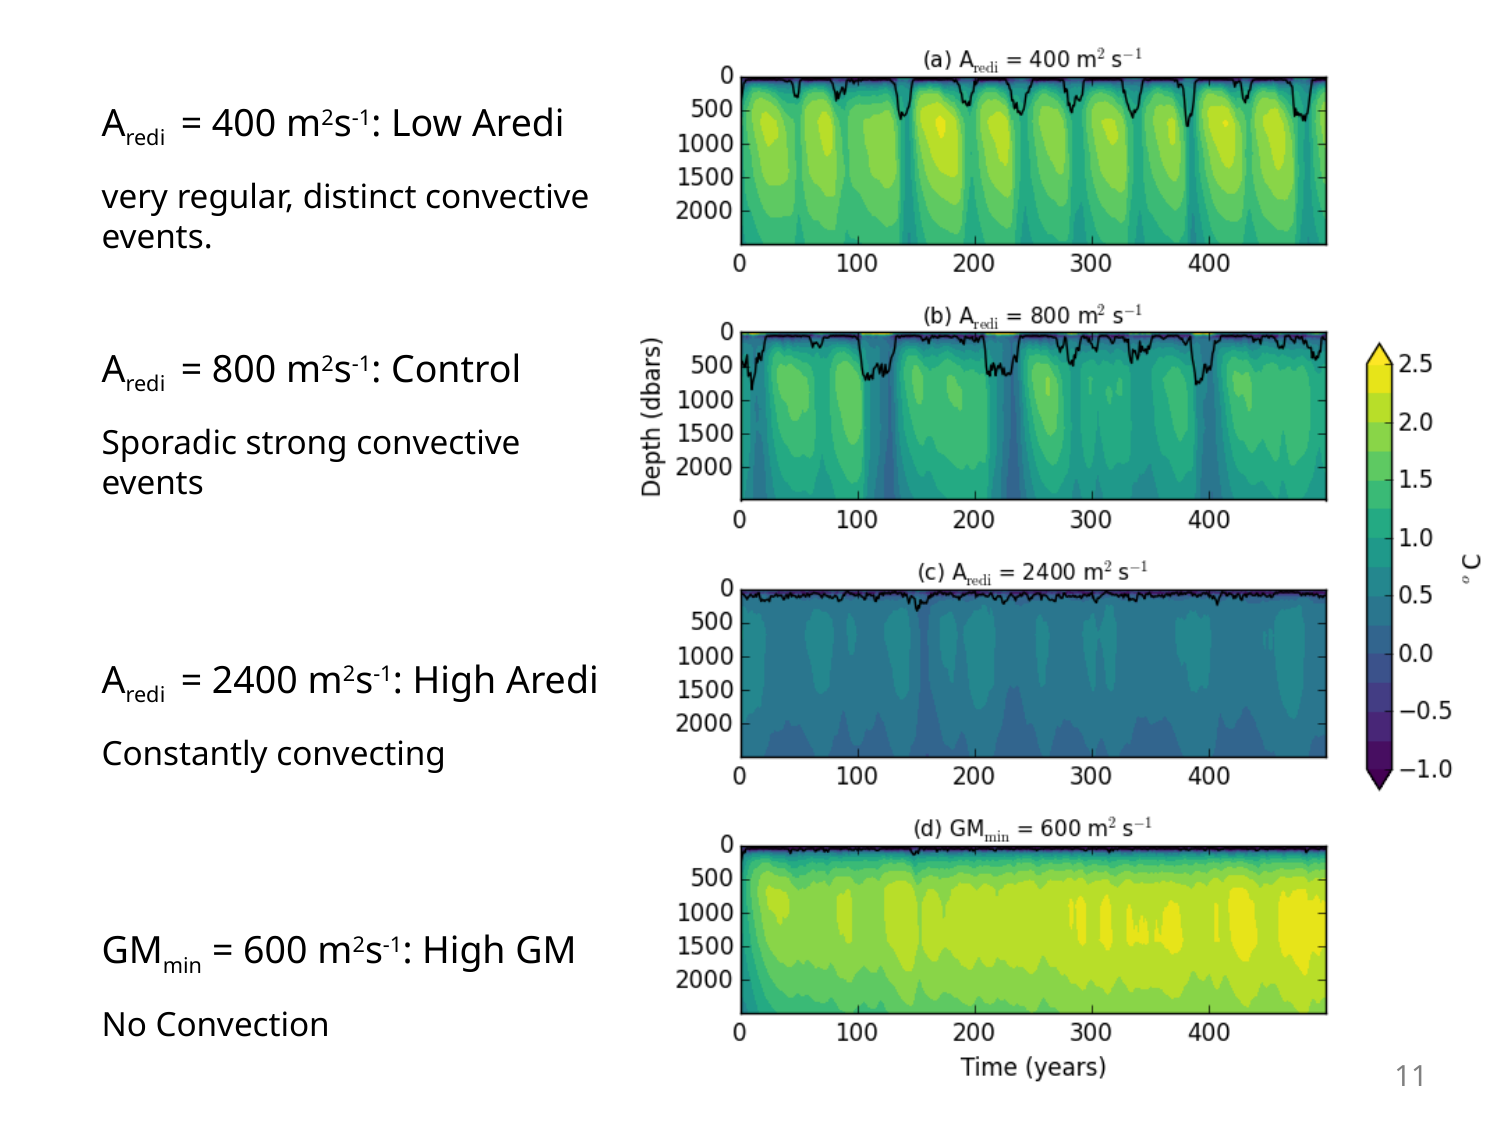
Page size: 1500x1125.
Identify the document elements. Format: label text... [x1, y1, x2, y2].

picture [628, 31, 1500, 1094]
text_box Aredi = 400 m2s-1: Low Aredi very regular, distinct convective events. Aredi = 800 m2s-1: Control Sporadic strong convective events Aredi = 2400 m2s-1: High Aredi Constantly convecting GMmin = 600 m2s-1: High GM No Convection [86, 91, 629, 1115]
